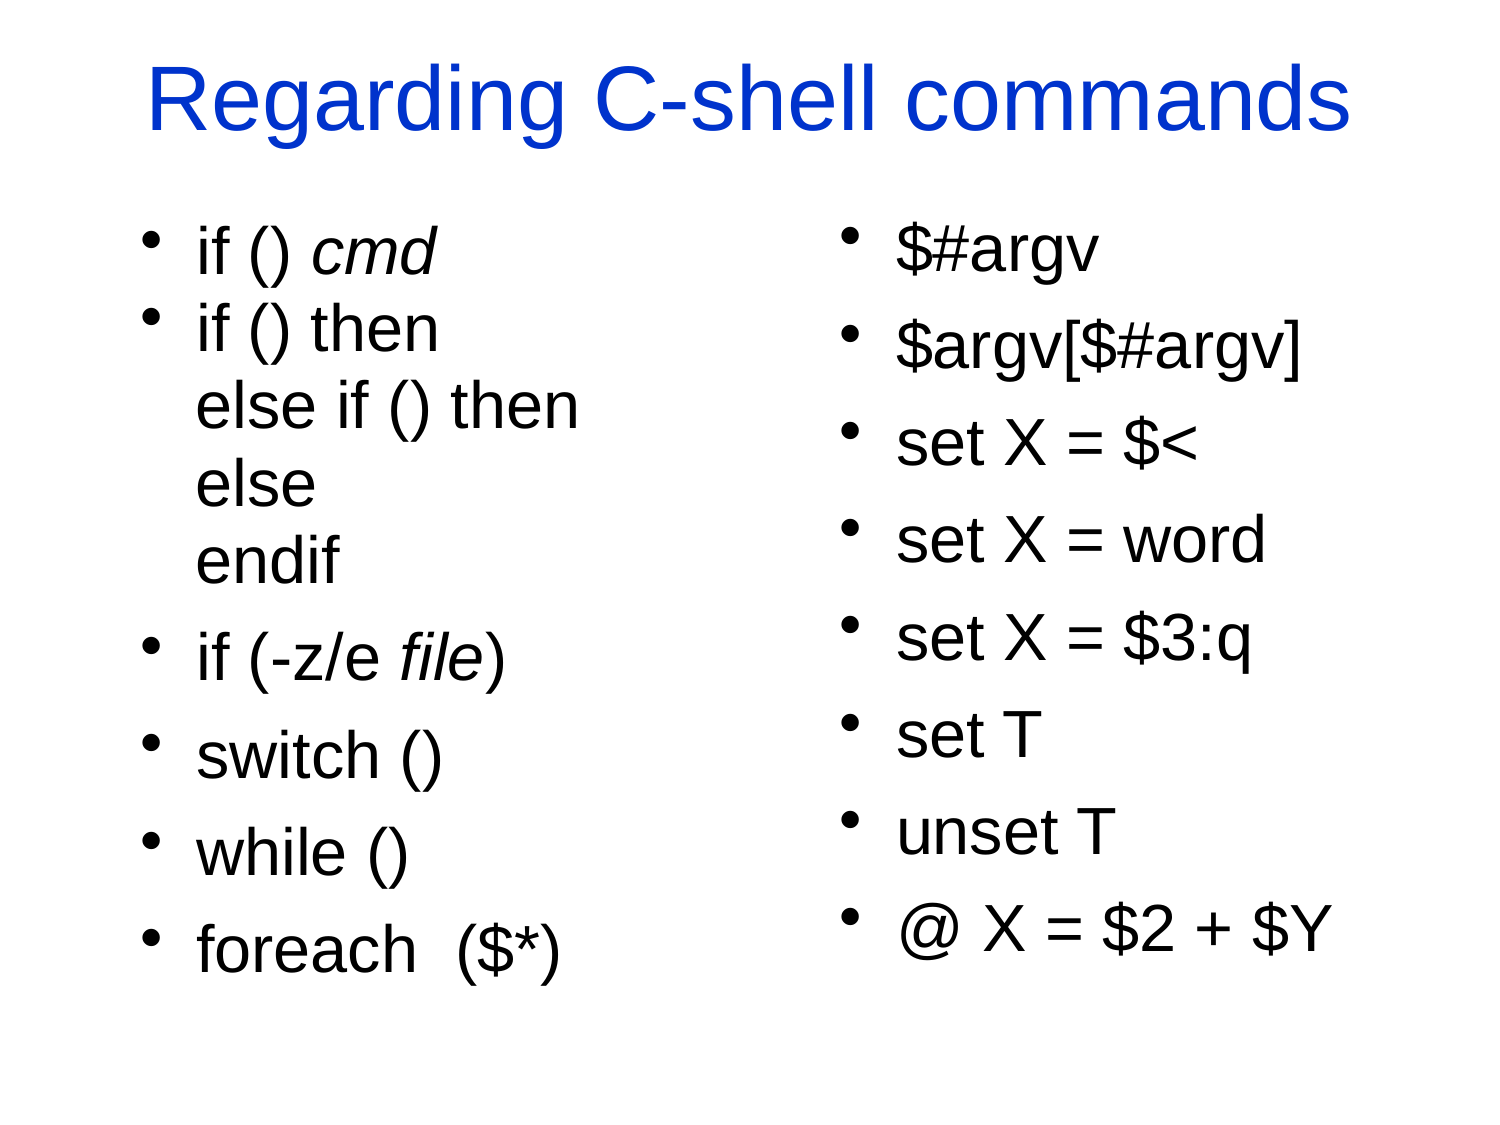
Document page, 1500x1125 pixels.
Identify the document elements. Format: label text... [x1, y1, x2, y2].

text_box $#argv $argv[$#argv] set X = $< set X = word set X = $3:q set T unset T @ X = $2 + $Y [825, 212, 1450, 1063]
title Regarding C-shell commands [74, 0, 1426, 188]
list if () cmd if () then else if () then else endif if (-z/e file) switch () while () foreach ($*) [124, 174, 788, 1026]
